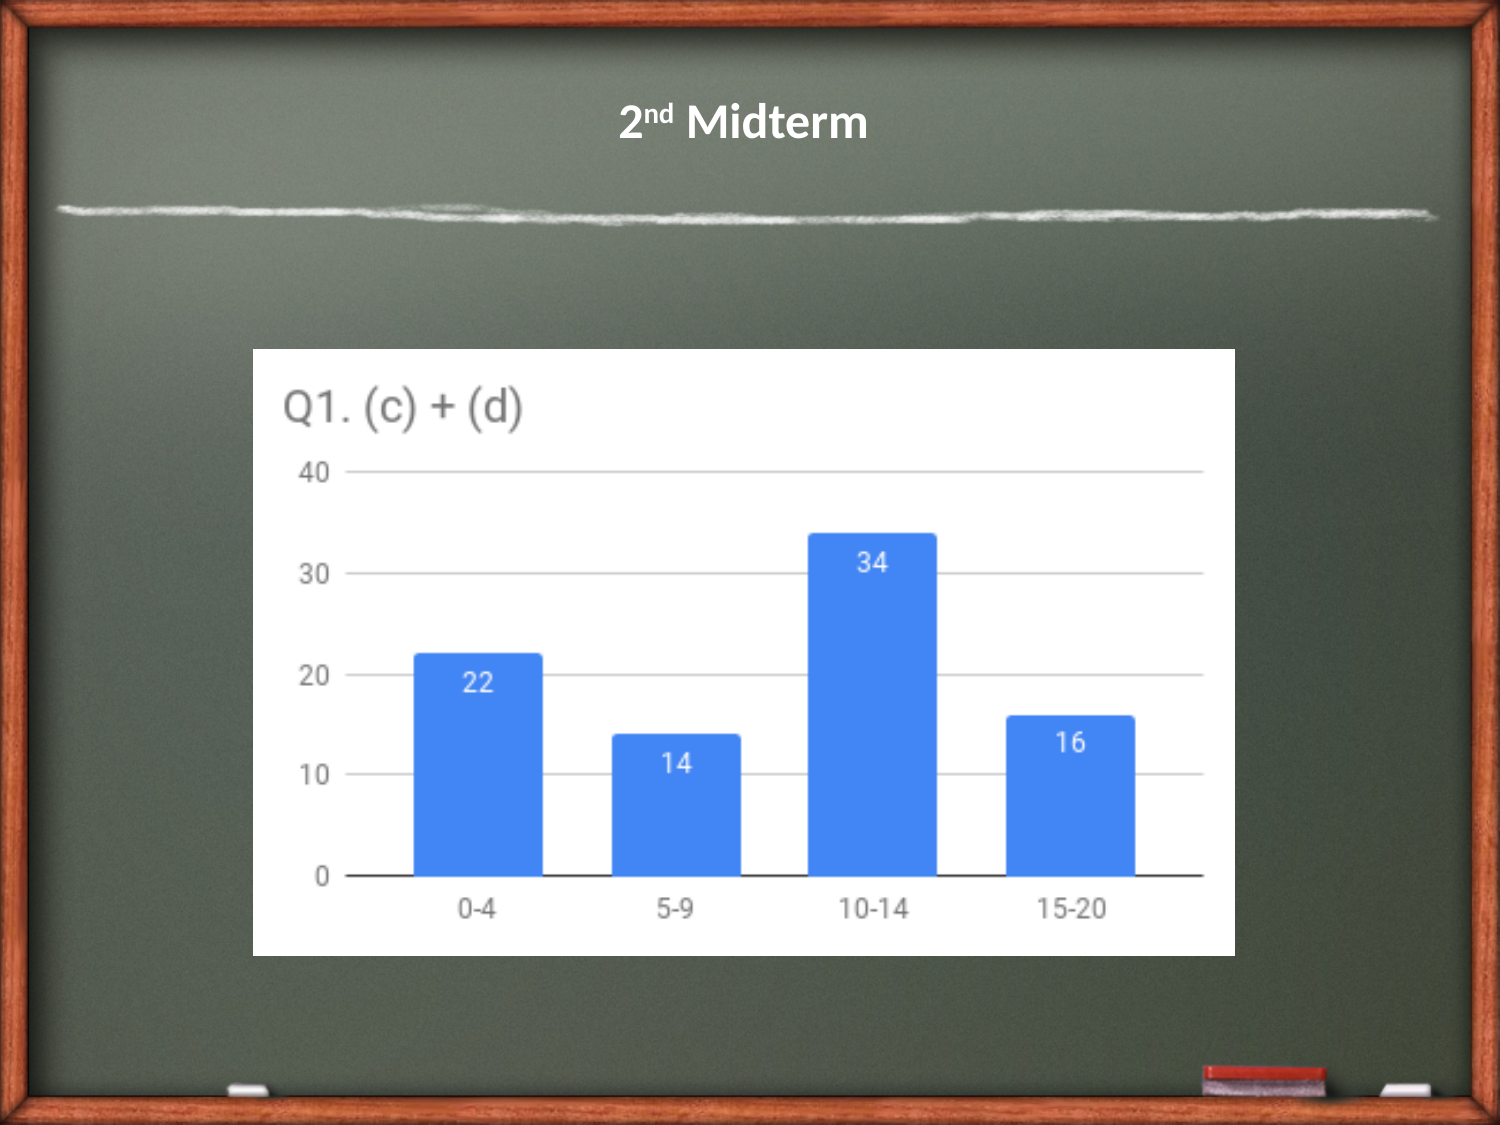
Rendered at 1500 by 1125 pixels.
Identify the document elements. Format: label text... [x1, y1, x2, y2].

picture [0, 0, 1500, 1125]
text_box 2nd Midterm [162, 62, 1325, 175]
